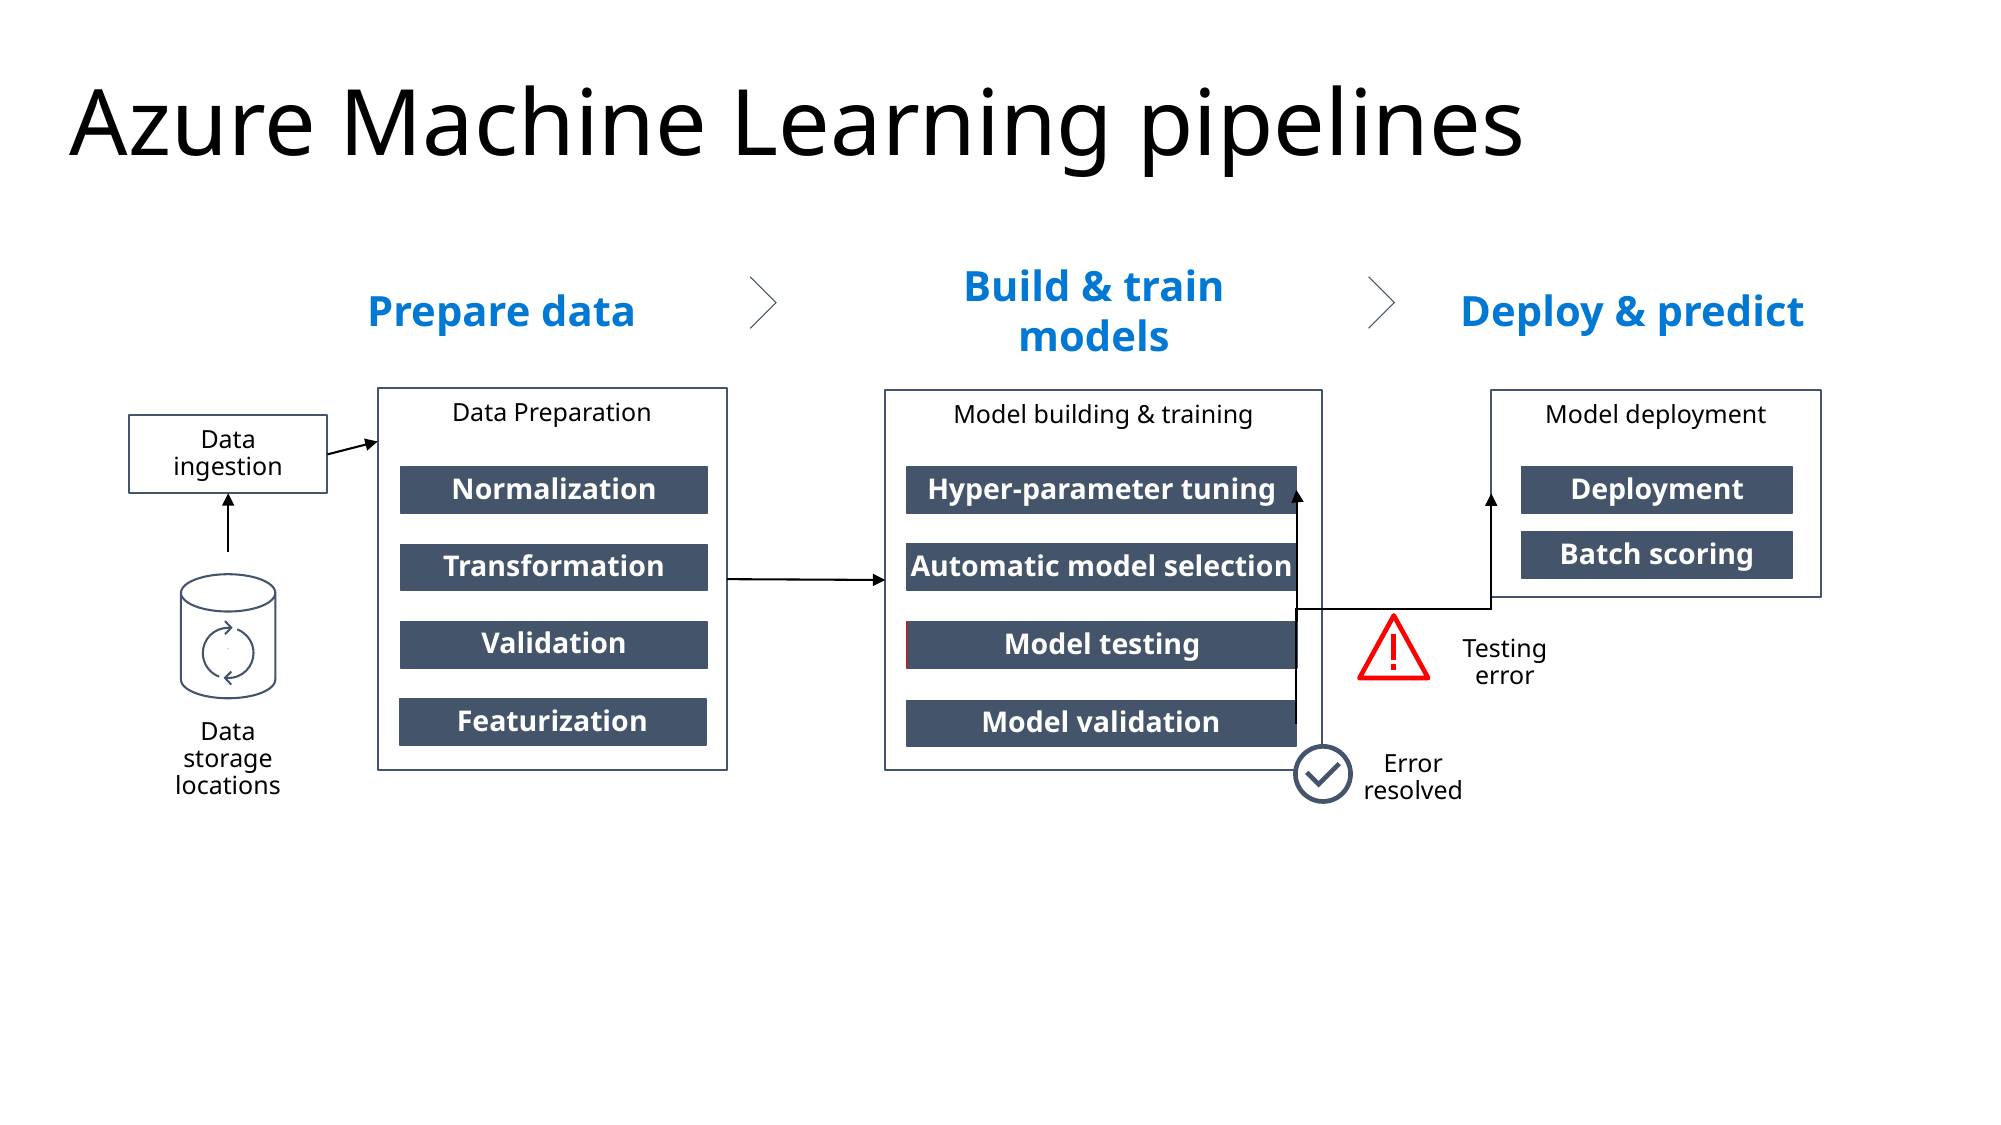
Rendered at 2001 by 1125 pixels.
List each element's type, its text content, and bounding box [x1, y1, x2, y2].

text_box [1295, 493, 1492, 724]
text_box Model building & training [885, 389, 1323, 770]
text_box Automatic model selection [907, 544, 1295, 590]
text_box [1492, 615, 1595, 679]
text_box [1368, 276, 1396, 329]
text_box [1295, 743, 1503, 813]
text_box Prepare data [364, 284, 639, 335]
title Azure Machine Learning pipelines [69, 49, 1930, 174]
text_box Model testing [907, 622, 1295, 668]
text_box Build & train models [883, 259, 1304, 360]
text_box Transformation [401, 544, 708, 591]
text_box Deploy & predict [1455, 284, 1810, 335]
text_box Model validation [906, 700, 1296, 747]
text_box Featurization [399, 699, 706, 745]
text_box Data storage locations [138, 711, 318, 808]
text_box Hyper-parameter tuning [907, 467, 1297, 513]
text_box Data Preparation [377, 388, 727, 770]
text_box Normalization [401, 467, 708, 513]
text_box Deployment [1521, 467, 1793, 513]
text_box Validation [401, 621, 708, 668]
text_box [202, 621, 254, 685]
text_box Model deployment [1491, 389, 1821, 597]
text_box [180, 573, 276, 699]
text_box Batch scoring [1521, 532, 1793, 578]
text_box Data ingestion [128, 415, 328, 494]
text_box [749, 276, 777, 329]
